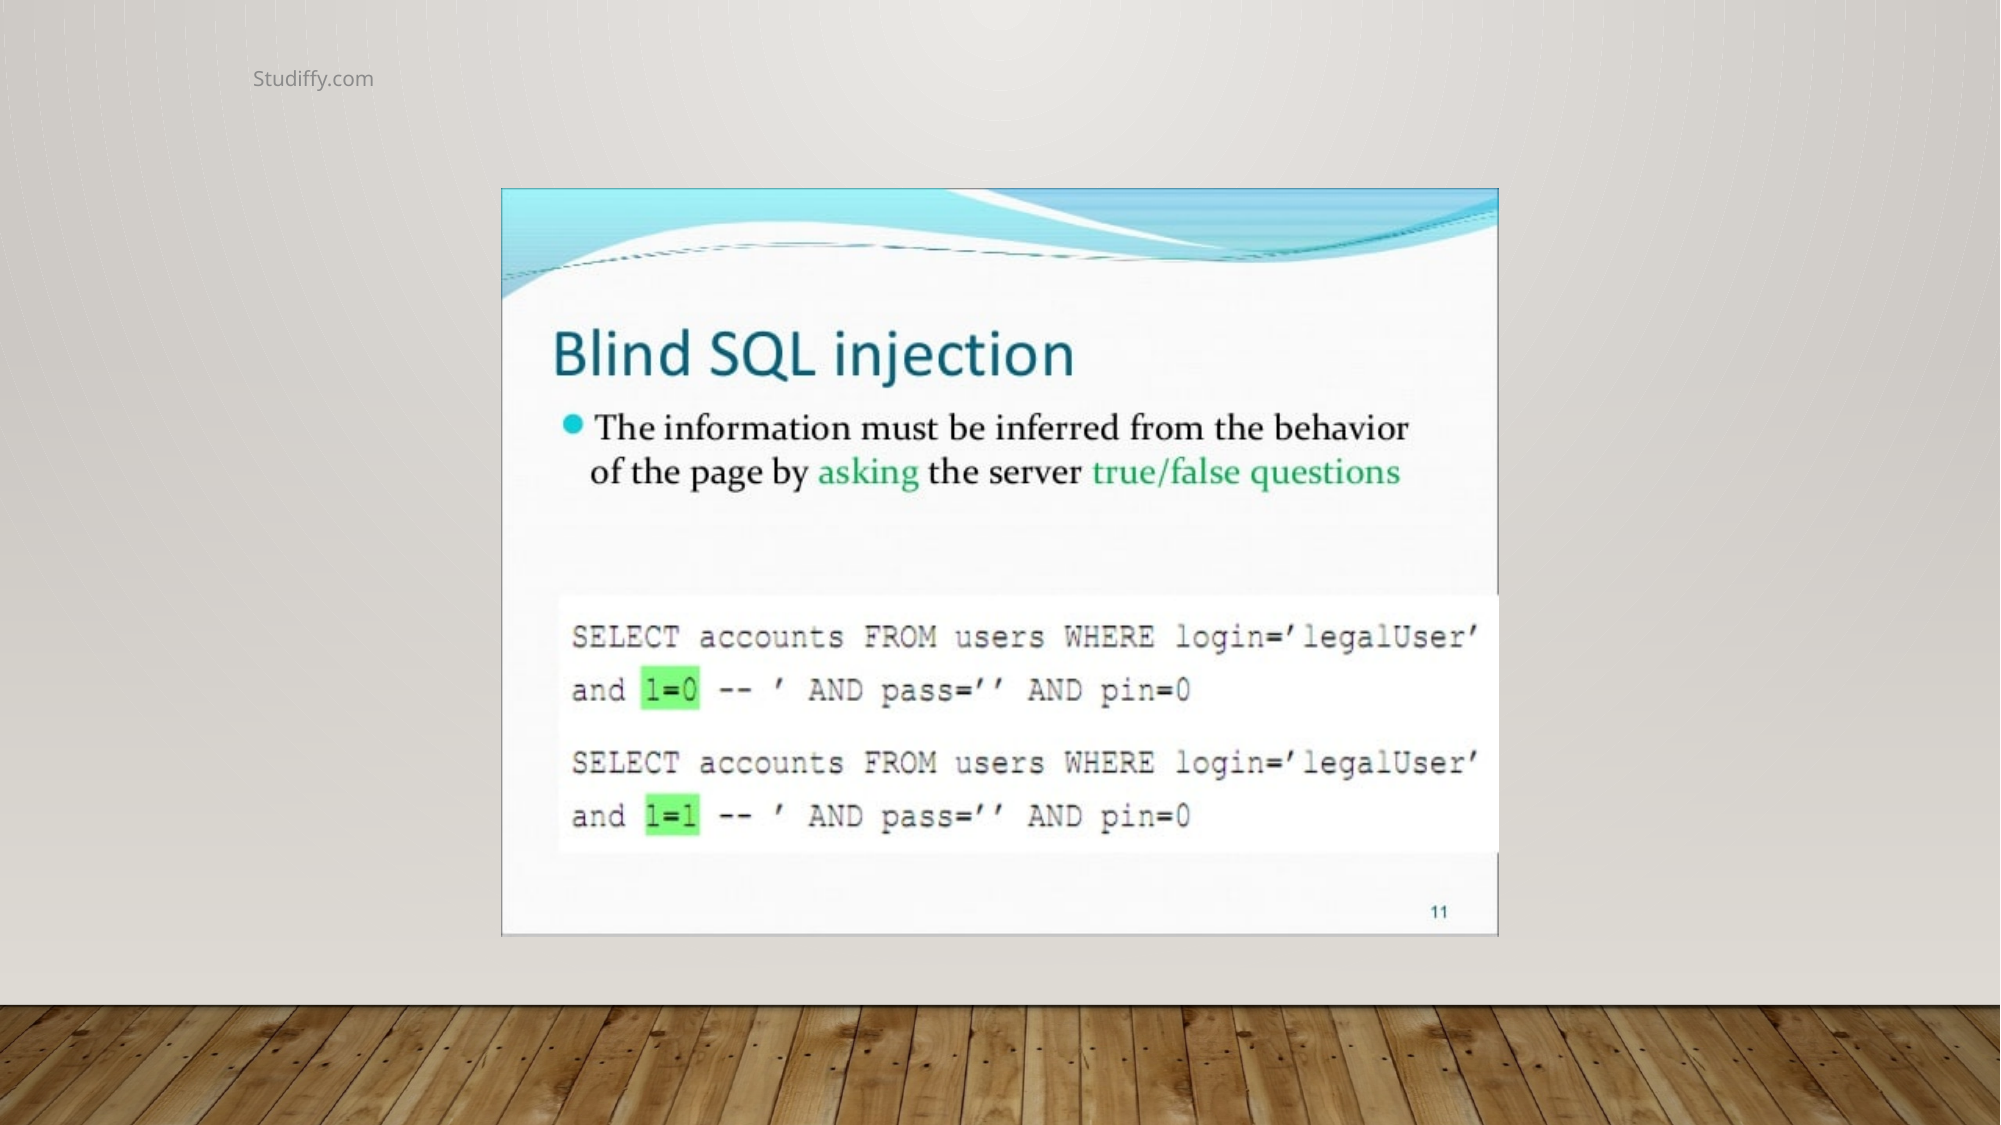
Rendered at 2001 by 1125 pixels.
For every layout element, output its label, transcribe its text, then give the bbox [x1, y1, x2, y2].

picture [0, 1005, 2000, 1125]
picture [501, 187, 1499, 937]
footer Studiffy.com [238, 54, 1213, 105]
